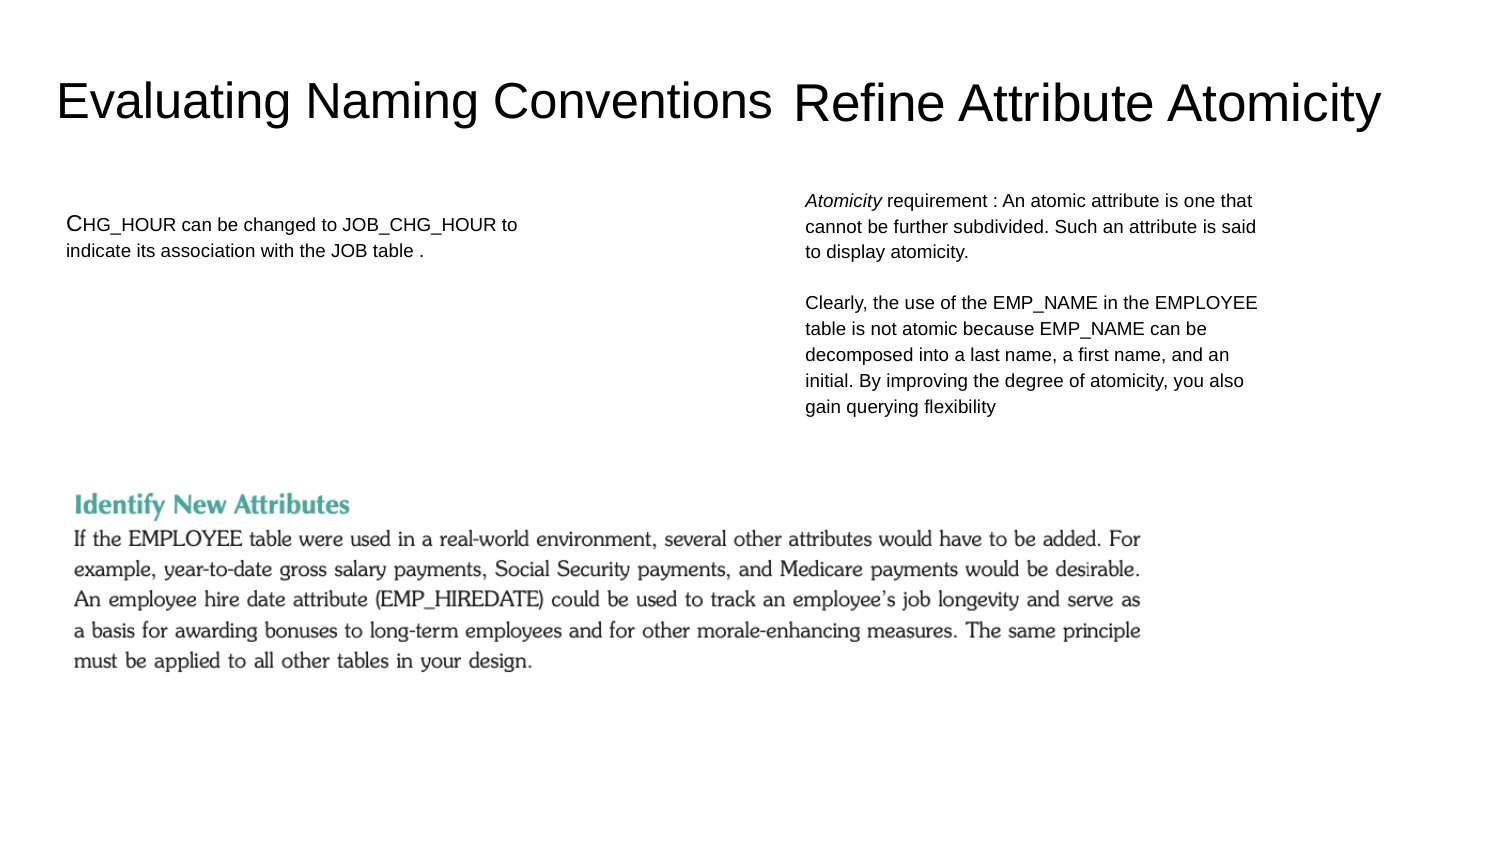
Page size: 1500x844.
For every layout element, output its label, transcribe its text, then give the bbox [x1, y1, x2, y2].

list CHG_HOUR can be changed to JOB_CHG_HOUR to indicate its association with the JOB table . [51, 189, 562, 354]
text_box Atomicity requirement : An atomic attribute is one that cannot be further subdivided. Such an attribute is said to display atomicity. Clearly, the use of the EMP_NAME in the EMPLOYEE table is not atomic because EMP_NAME can be decomposed into a last name, a first name, and an initial. By improving the degree of atomicity, you also gain querying flexibility [790, 170, 1283, 630]
title Evaluating Naming Conventions [41, 52, 778, 147]
title Refine Attribute Atomicity [778, 52, 1500, 147]
picture [40, 476, 1189, 685]
